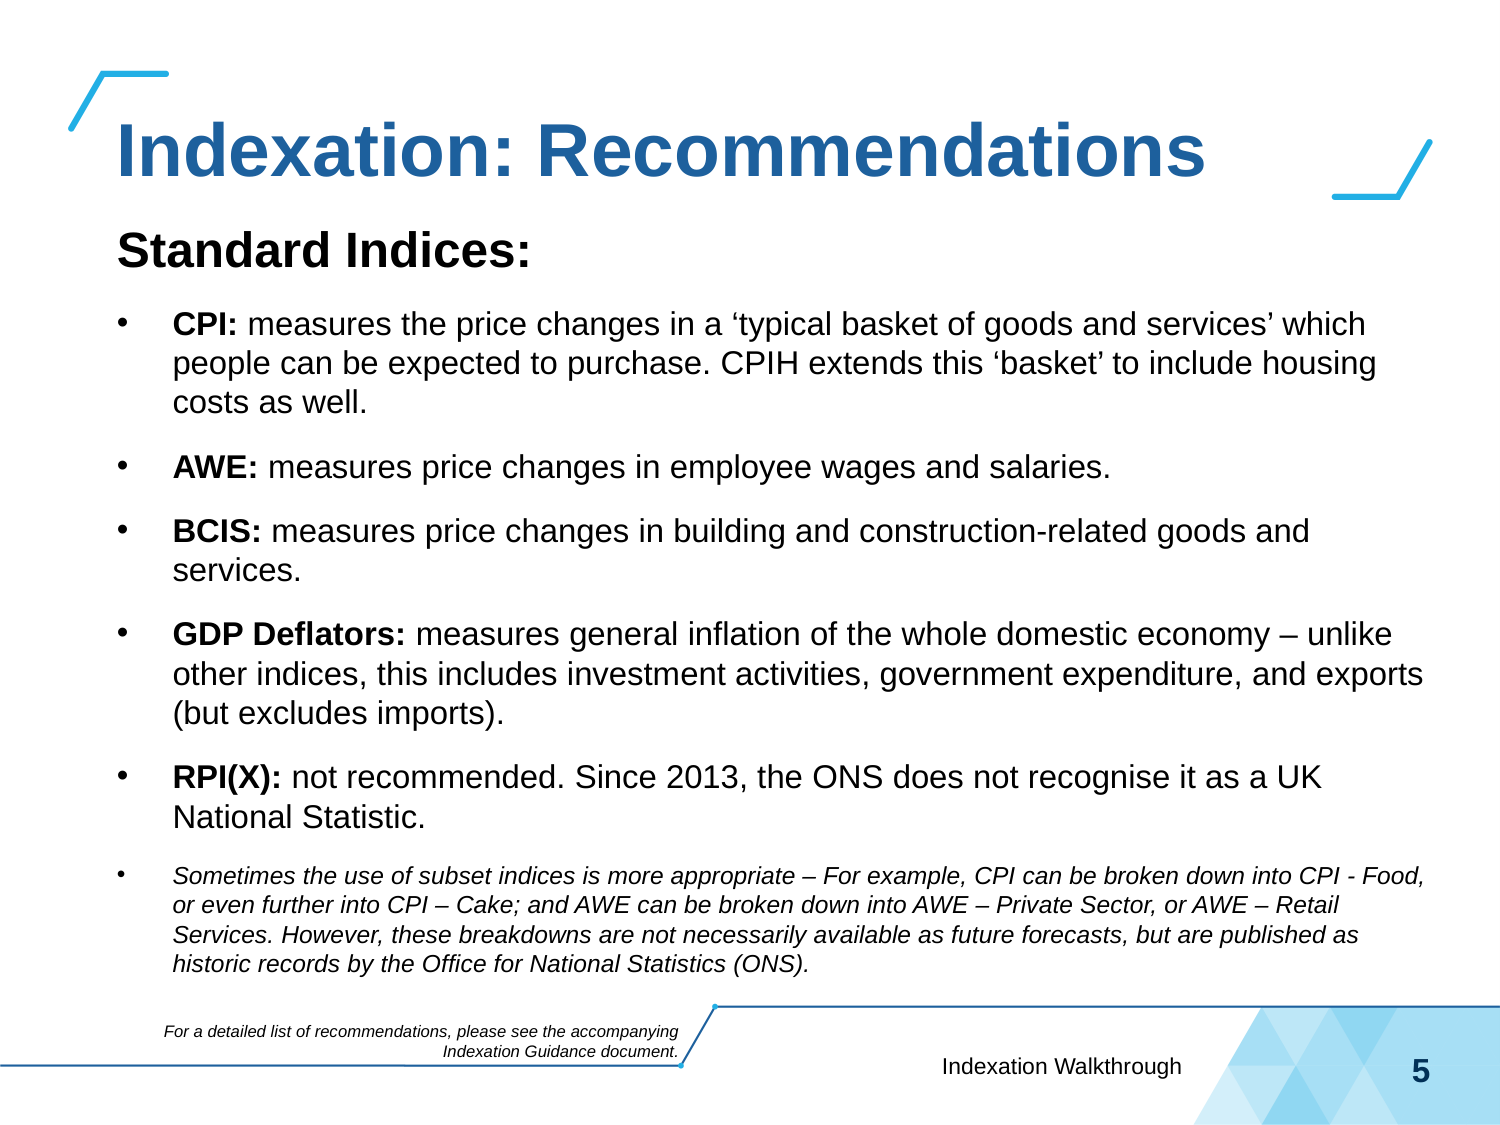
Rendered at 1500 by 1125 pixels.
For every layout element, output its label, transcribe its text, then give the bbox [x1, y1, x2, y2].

footer Indexation Walkthrough [740, 1038, 1183, 1093]
title Indexation: Recommendations [116, 111, 1383, 189]
list Standard Indices: CPI: measures the price changes in a ‘typical basket of goods and services’ which people can be expected to purchase. CPIH extends this ‘basket’ to include housing costs as well. AWE: measures price changes in employee wages and salaries. BCIS: measures price changes in building and construction-related goods and services. GDP Deflators: measures general inflation of the whole domestic economy – unlike other indices, this includes investment activities, government expenditure, and exports (but excludes imports). RPI(X): not recommended. Since 2013, the ONS does not recognise it as a UK National Statistic. Sometimes the use of subset indices is more appropriate – For example, CPI can be broken down into CPI - Food, or even further into CPI – Cake; and AWE can be broken down into AWE – Private Sector, or AWE – Retail Services. However, these breakdowns are not necessarily available as future forecasts, but are published as historic records by the Office for National Statistics (ONS). [116, 218, 1449, 984]
text_box For a detailed list of recommendations, please see the accompanying Indexation Guidance document. [133, 1013, 695, 1069]
slide_number 5 [1398, 1048, 1444, 1091]
picture [0, 0, 1500, 1125]
